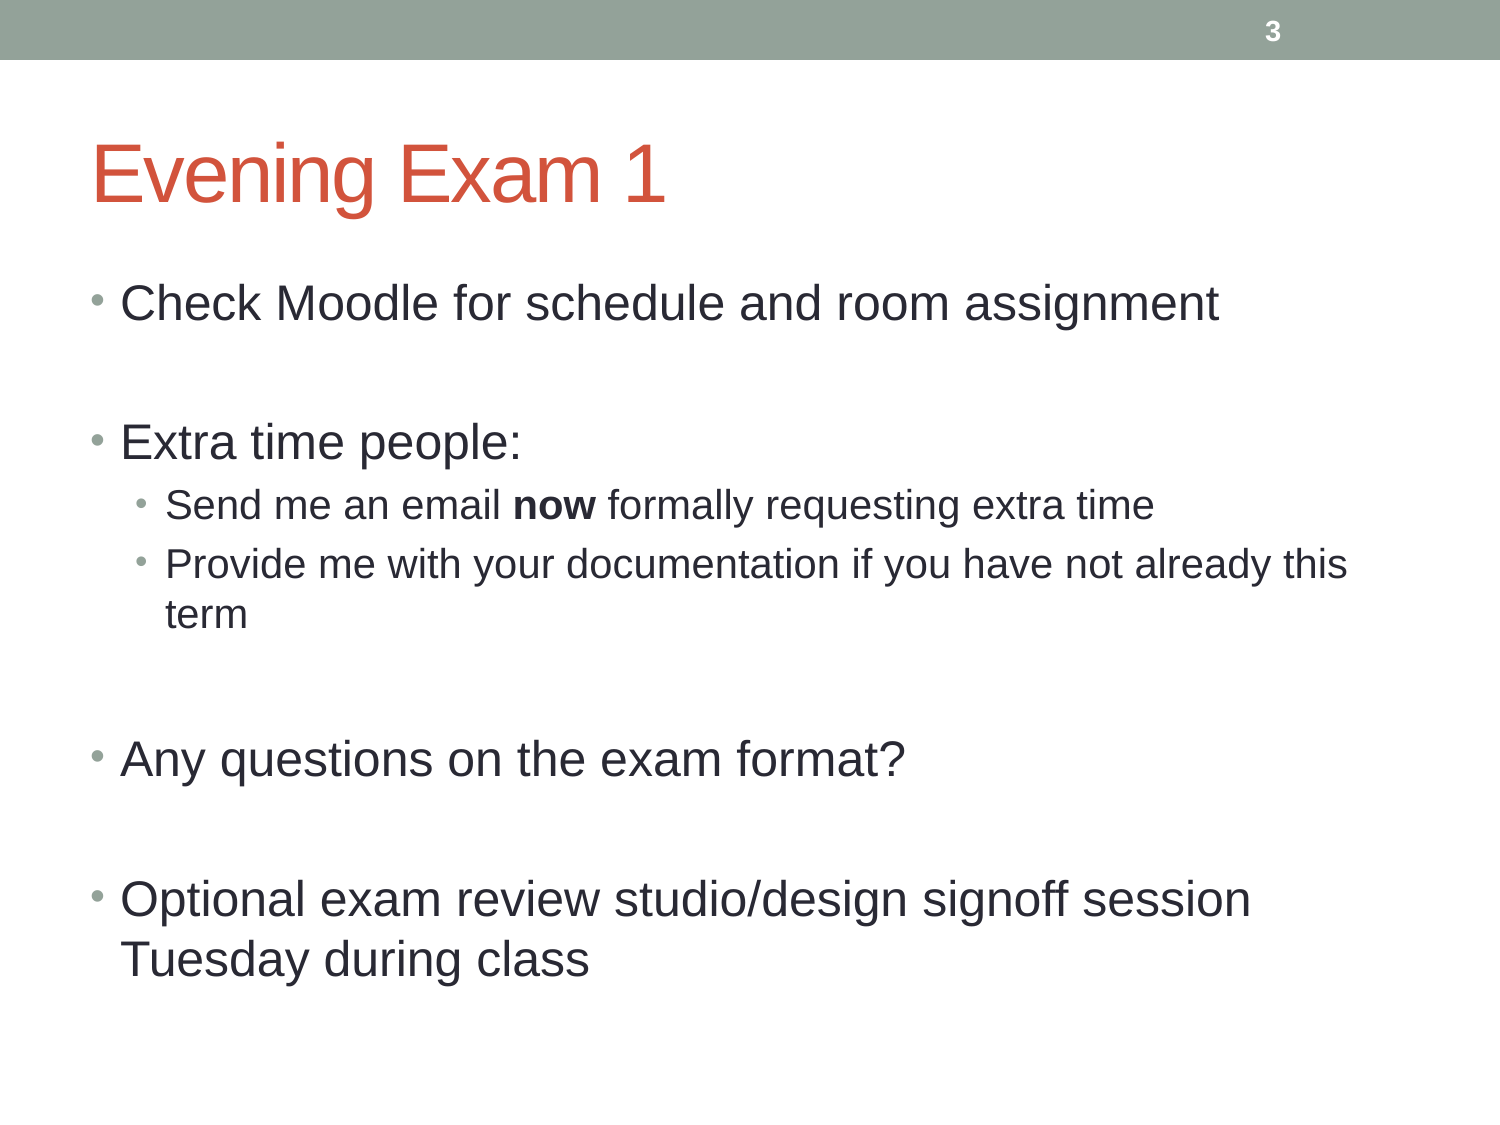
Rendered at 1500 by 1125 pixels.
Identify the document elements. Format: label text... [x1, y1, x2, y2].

title Evening Exam 1 [75, 87, 1425, 250]
list Check Moodle for schedule and room assignment Extra time people: Send me an email now formally requesting extra time Provide me with your documentation if you have not already this term Any questions on the exam format? Optional exam review studio/design signoff session Tuesday during class [75, 262, 1425, 1063]
slide_number 3 [1250, 3, 1425, 57]
